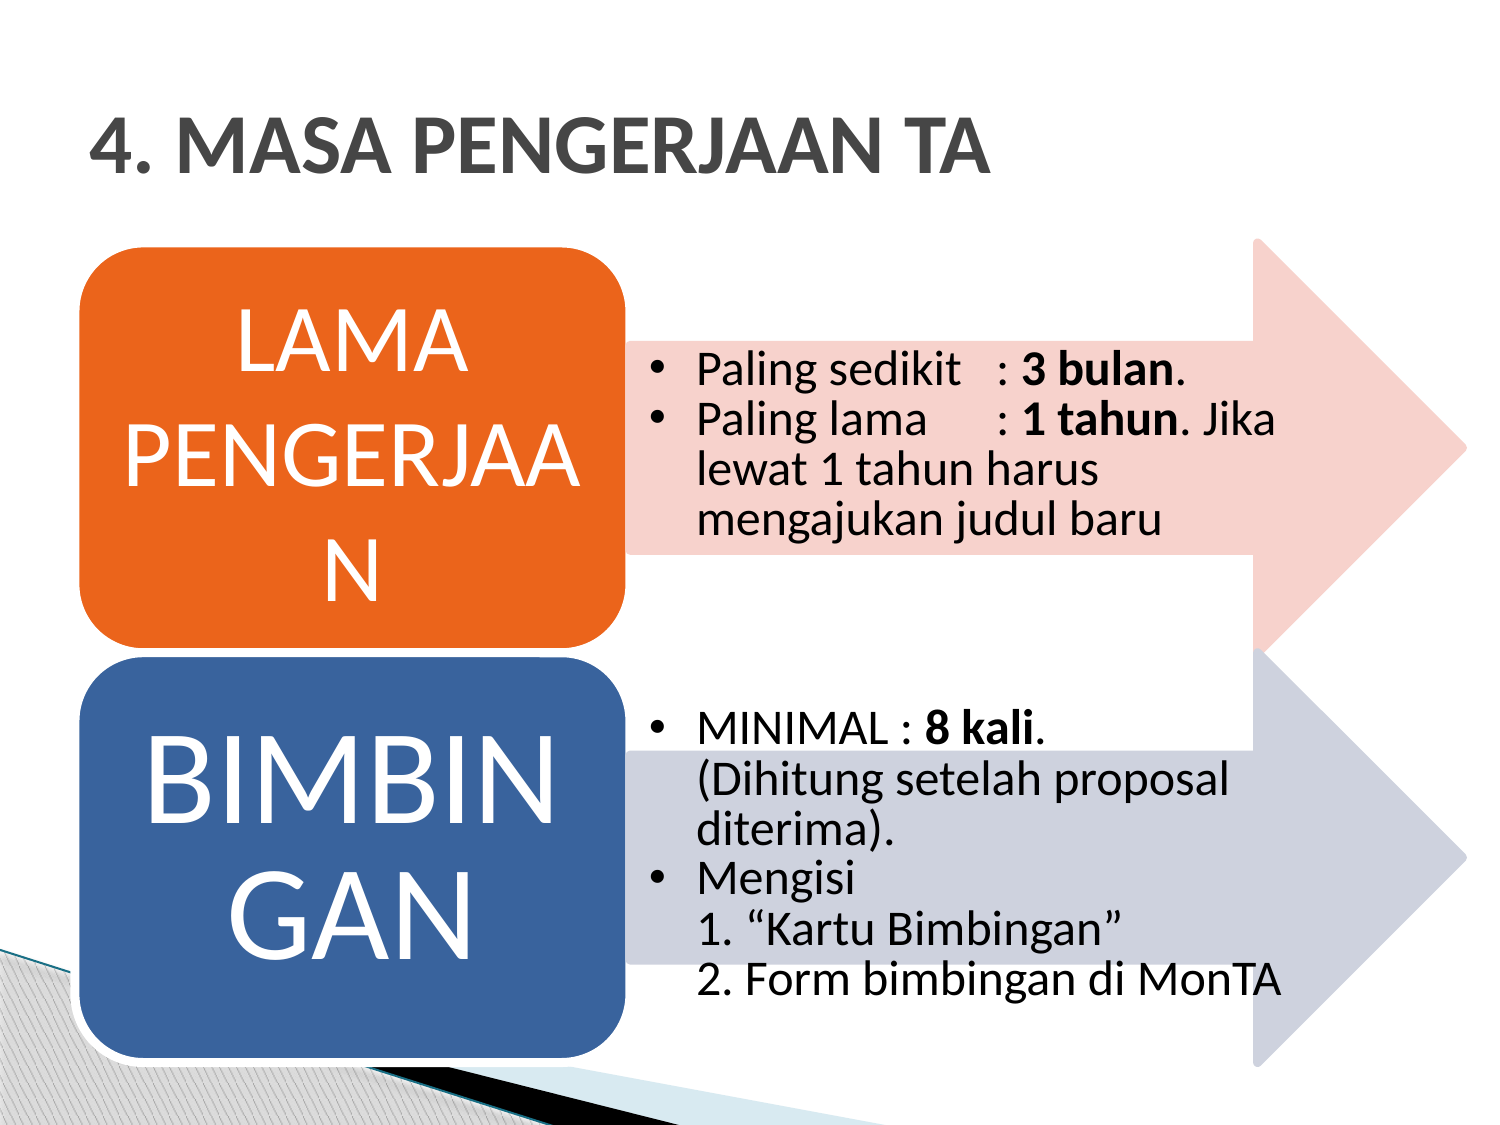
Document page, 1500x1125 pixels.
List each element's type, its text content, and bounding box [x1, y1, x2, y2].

title 4. MASA PENGERJAAN TA [75, 45, 1425, 233]
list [74, 242, 1463, 1063]
